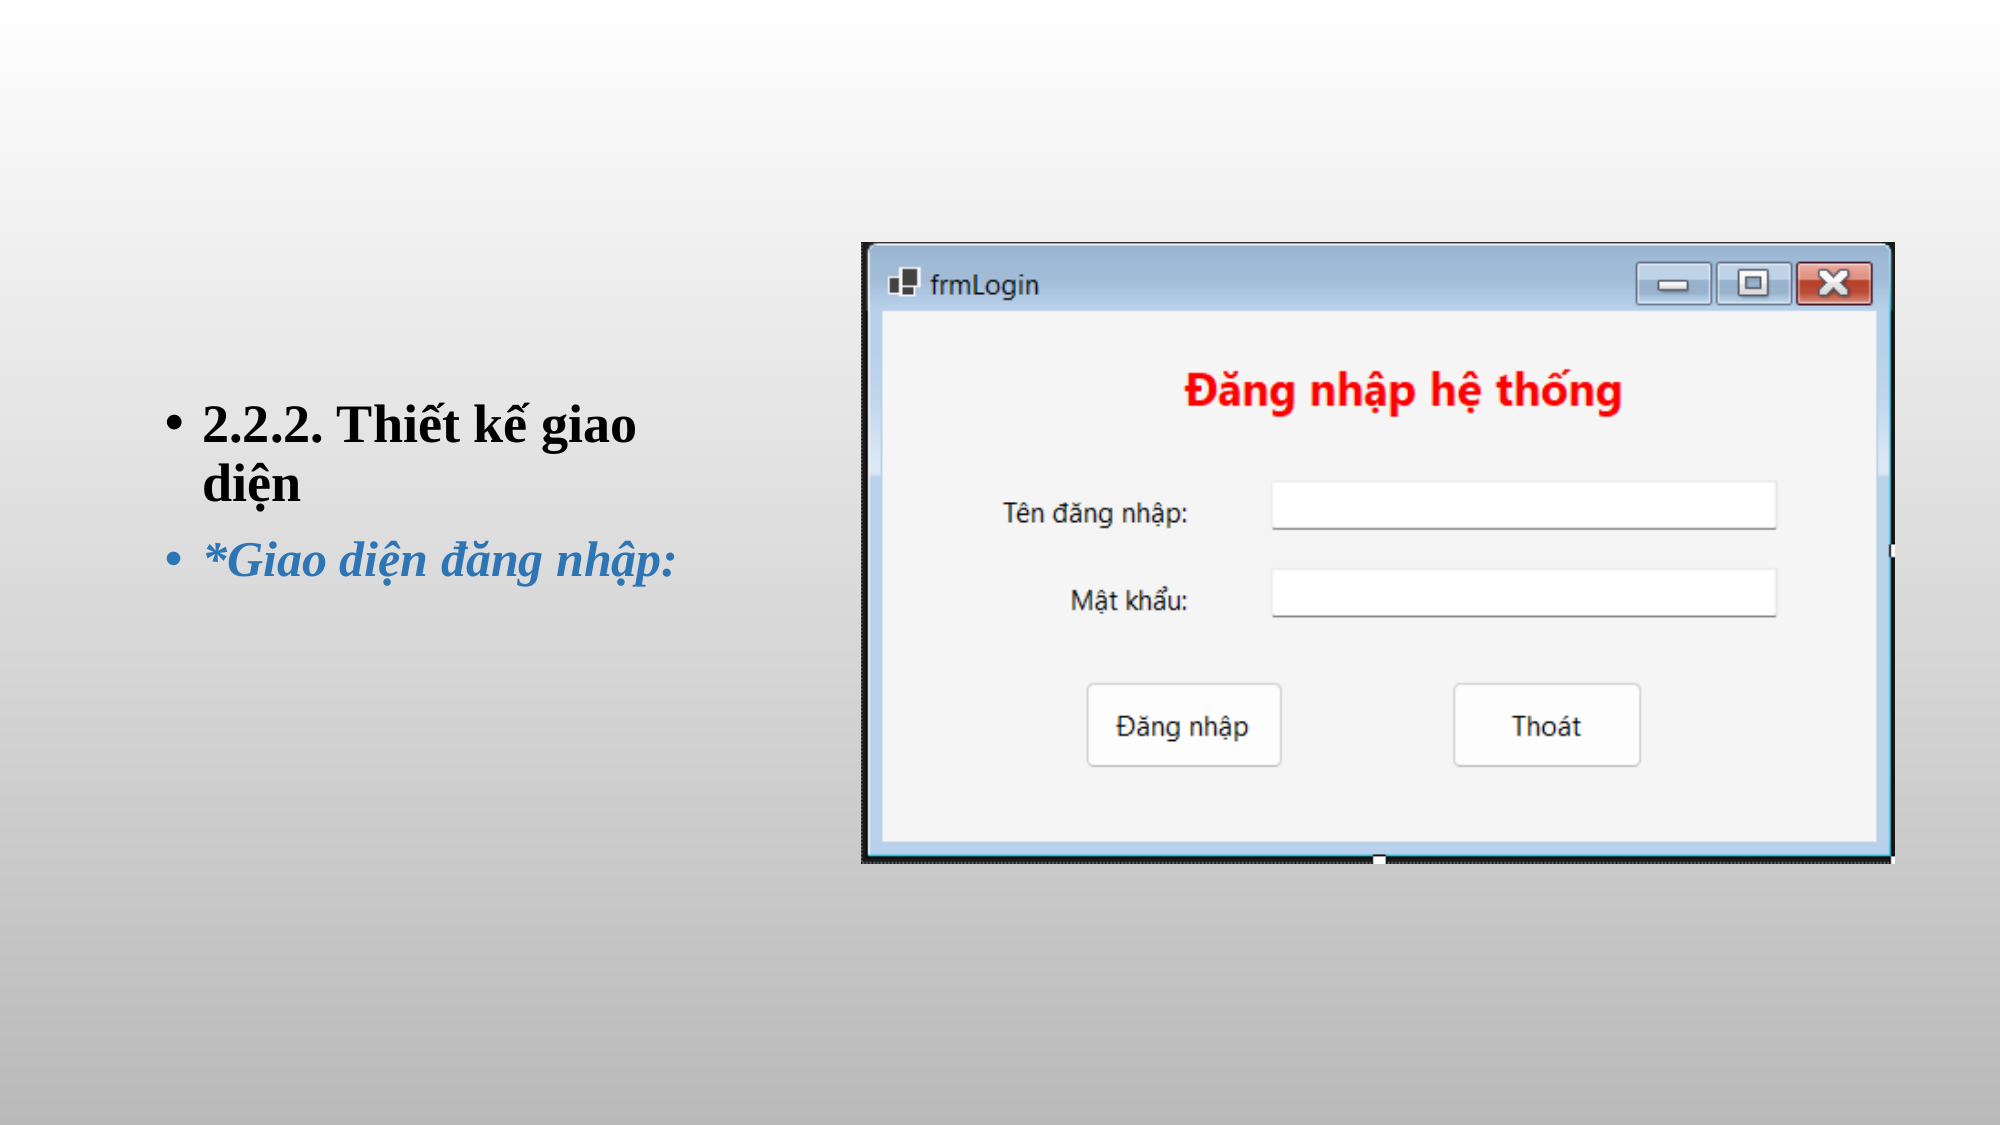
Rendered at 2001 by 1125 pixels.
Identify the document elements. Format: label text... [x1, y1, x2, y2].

picture [860, 242, 1895, 864]
list 2.2.2. Thiết kế giao diện *Giao diện đăng nhập: [149, 388, 764, 1025]
